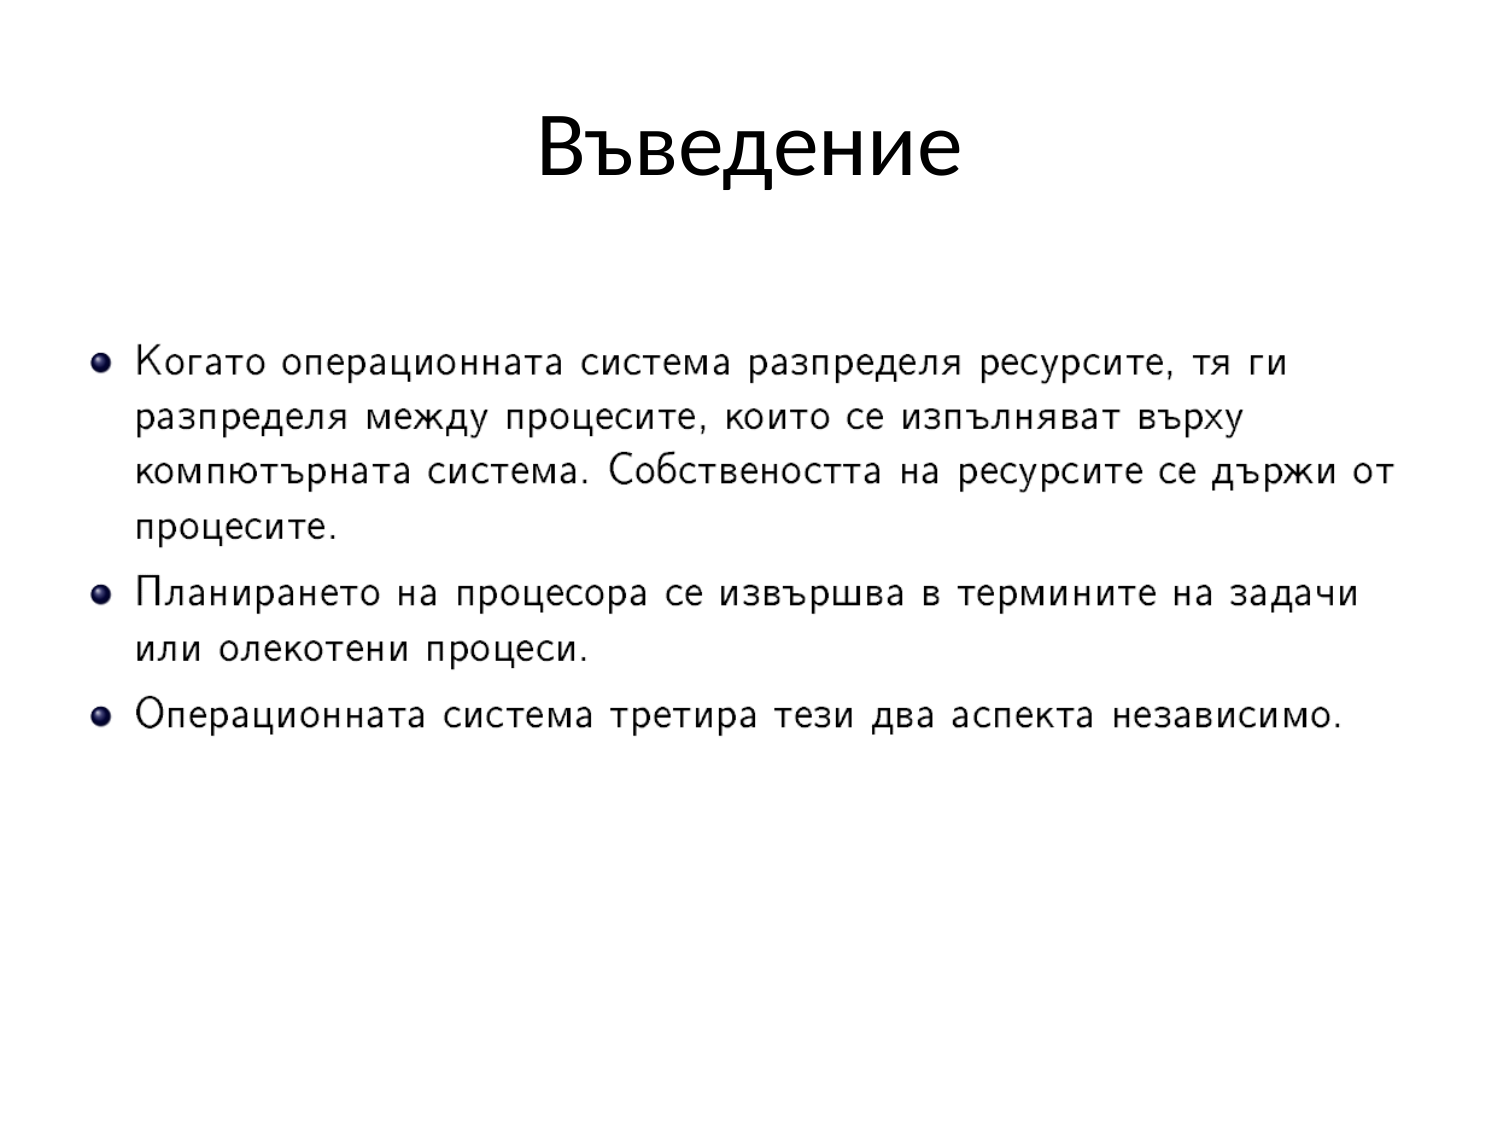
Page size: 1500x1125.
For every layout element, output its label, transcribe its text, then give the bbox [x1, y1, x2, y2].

title Въведение [75, 45, 1425, 233]
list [64, 243, 1416, 882]
